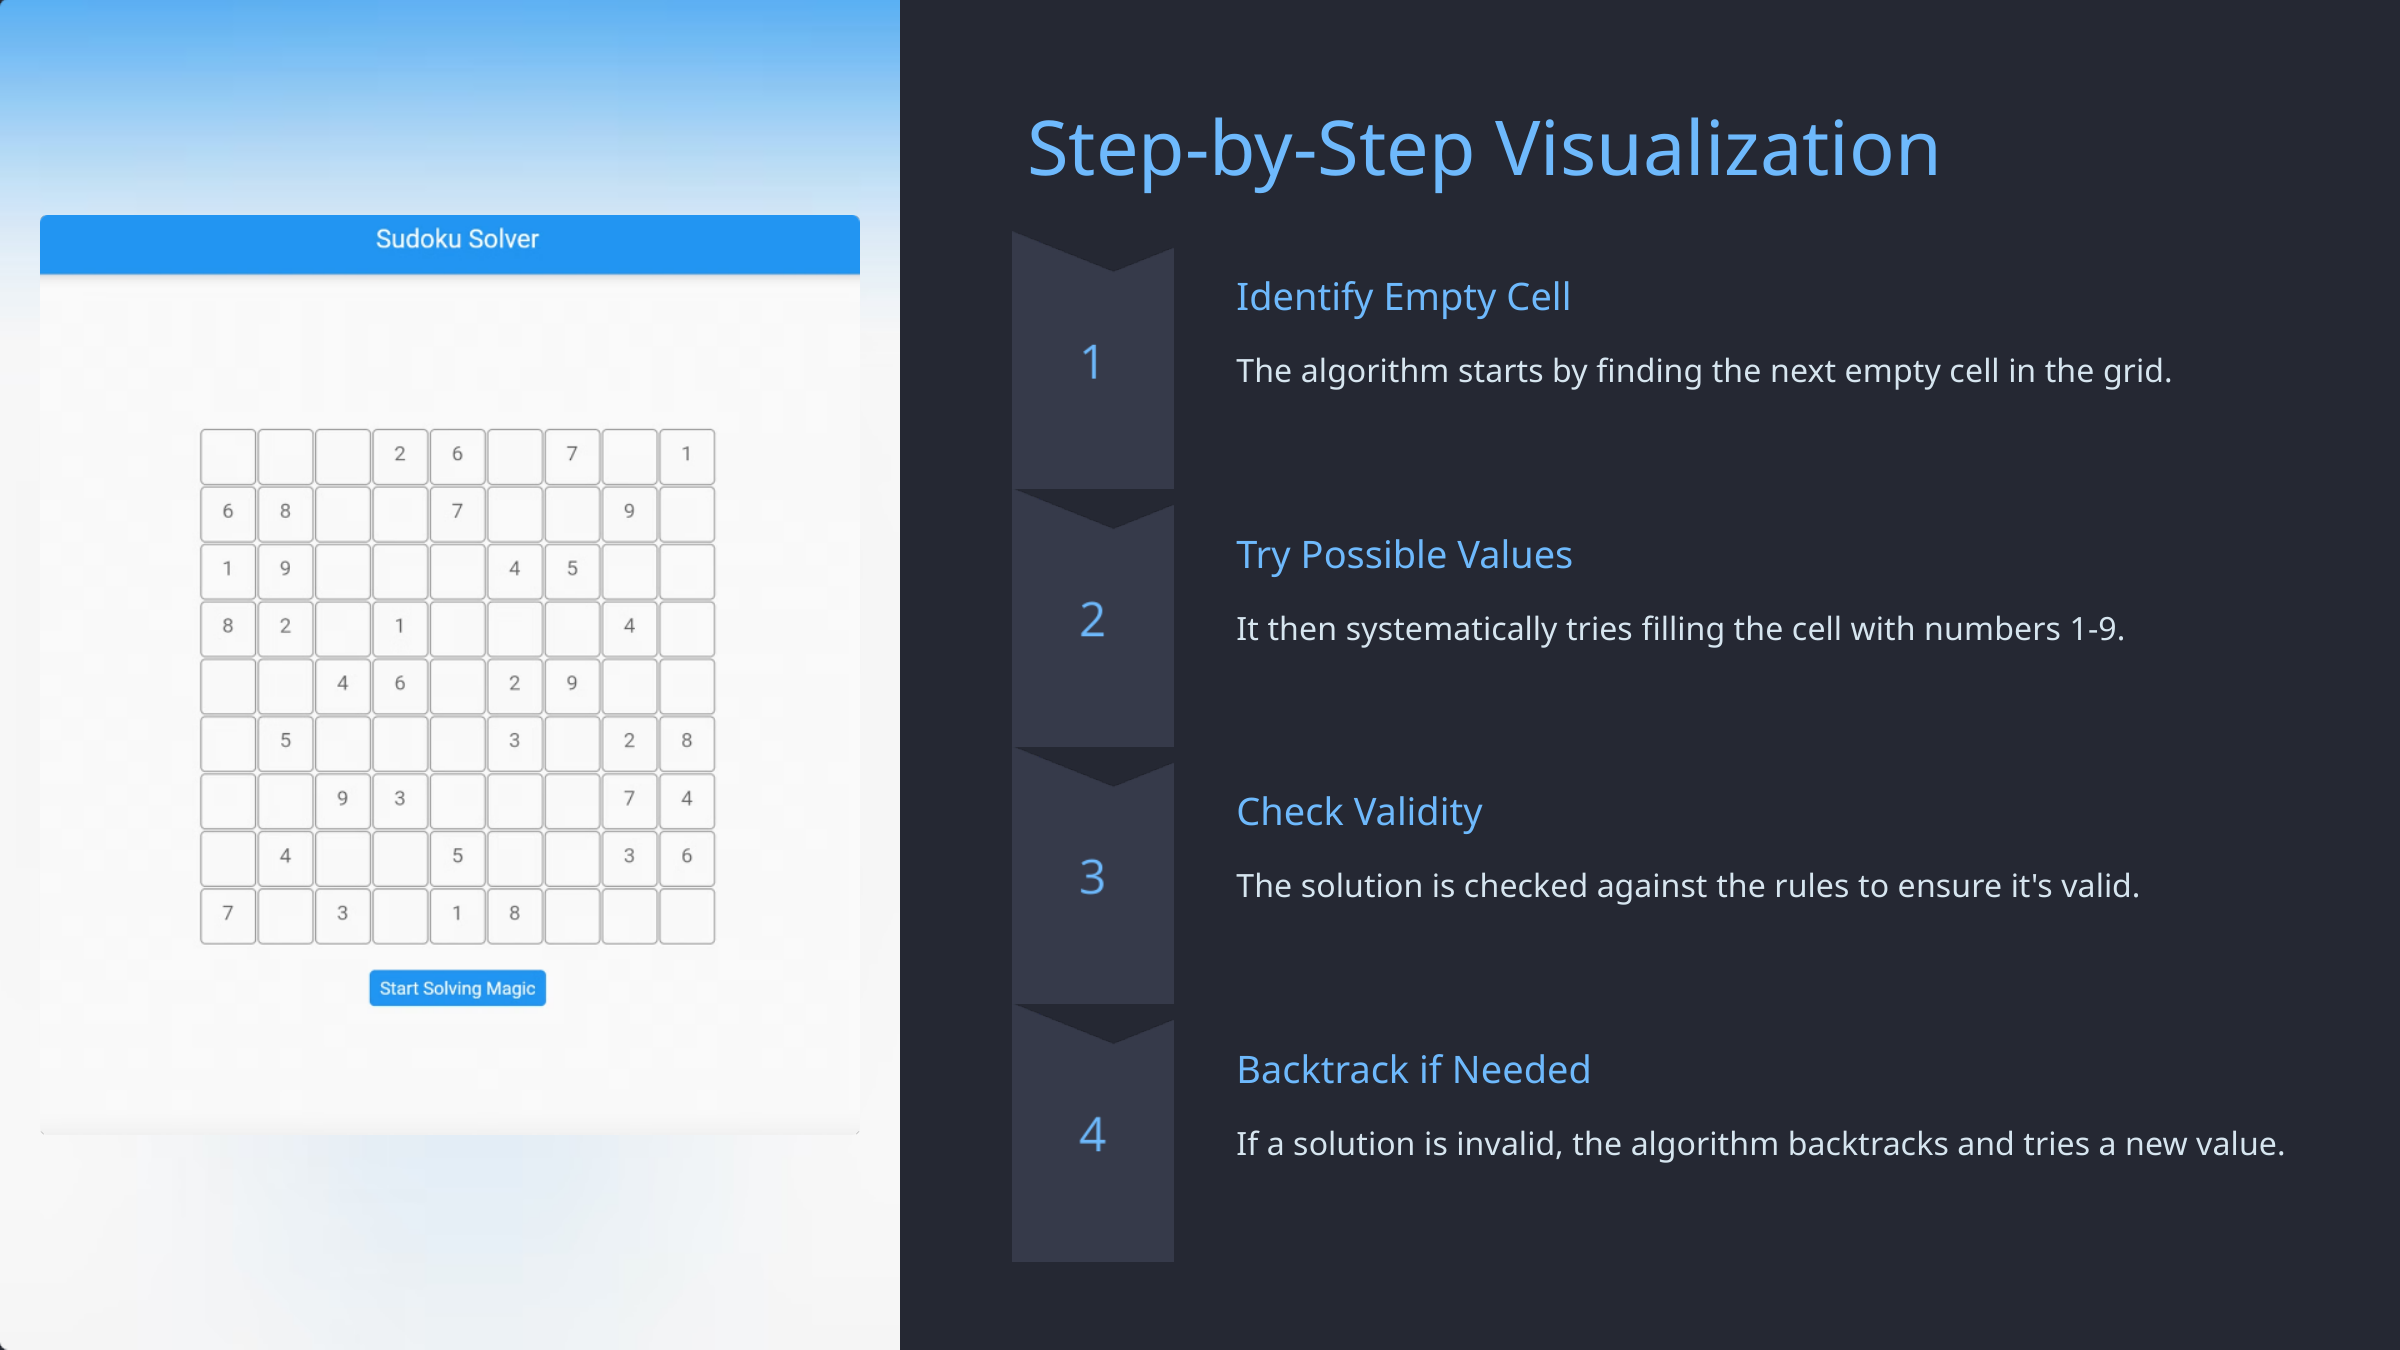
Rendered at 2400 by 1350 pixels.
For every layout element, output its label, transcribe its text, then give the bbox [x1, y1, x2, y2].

text_box [900, 0, 2400, 1350]
text_box The algorithm starts by finding the next empty cell in the grid. [1221, 330, 2288, 382]
text_box Backtrack if Needed [1221, 1036, 1601, 1084]
text_box It then systematically tries filling the cell with numbers 1-9. [1221, 587, 2288, 640]
picture [1012, 231, 1174, 1262]
text_box The solution is checked against the rules to ensure it's valid. [1221, 845, 2288, 897]
text_box Try Possible Values [1221, 521, 1601, 569]
text_box Step-by-Step Visualization [1012, 88, 1955, 184]
text_box Identify Empty Cell [1221, 263, 1601, 311]
text_box If a solution is invalid, the algorithm backtracks and tries a new value. [1221, 1102, 2288, 1155]
picture [0, 0, 900, 1350]
text_box Check Validity [1221, 778, 1601, 826]
